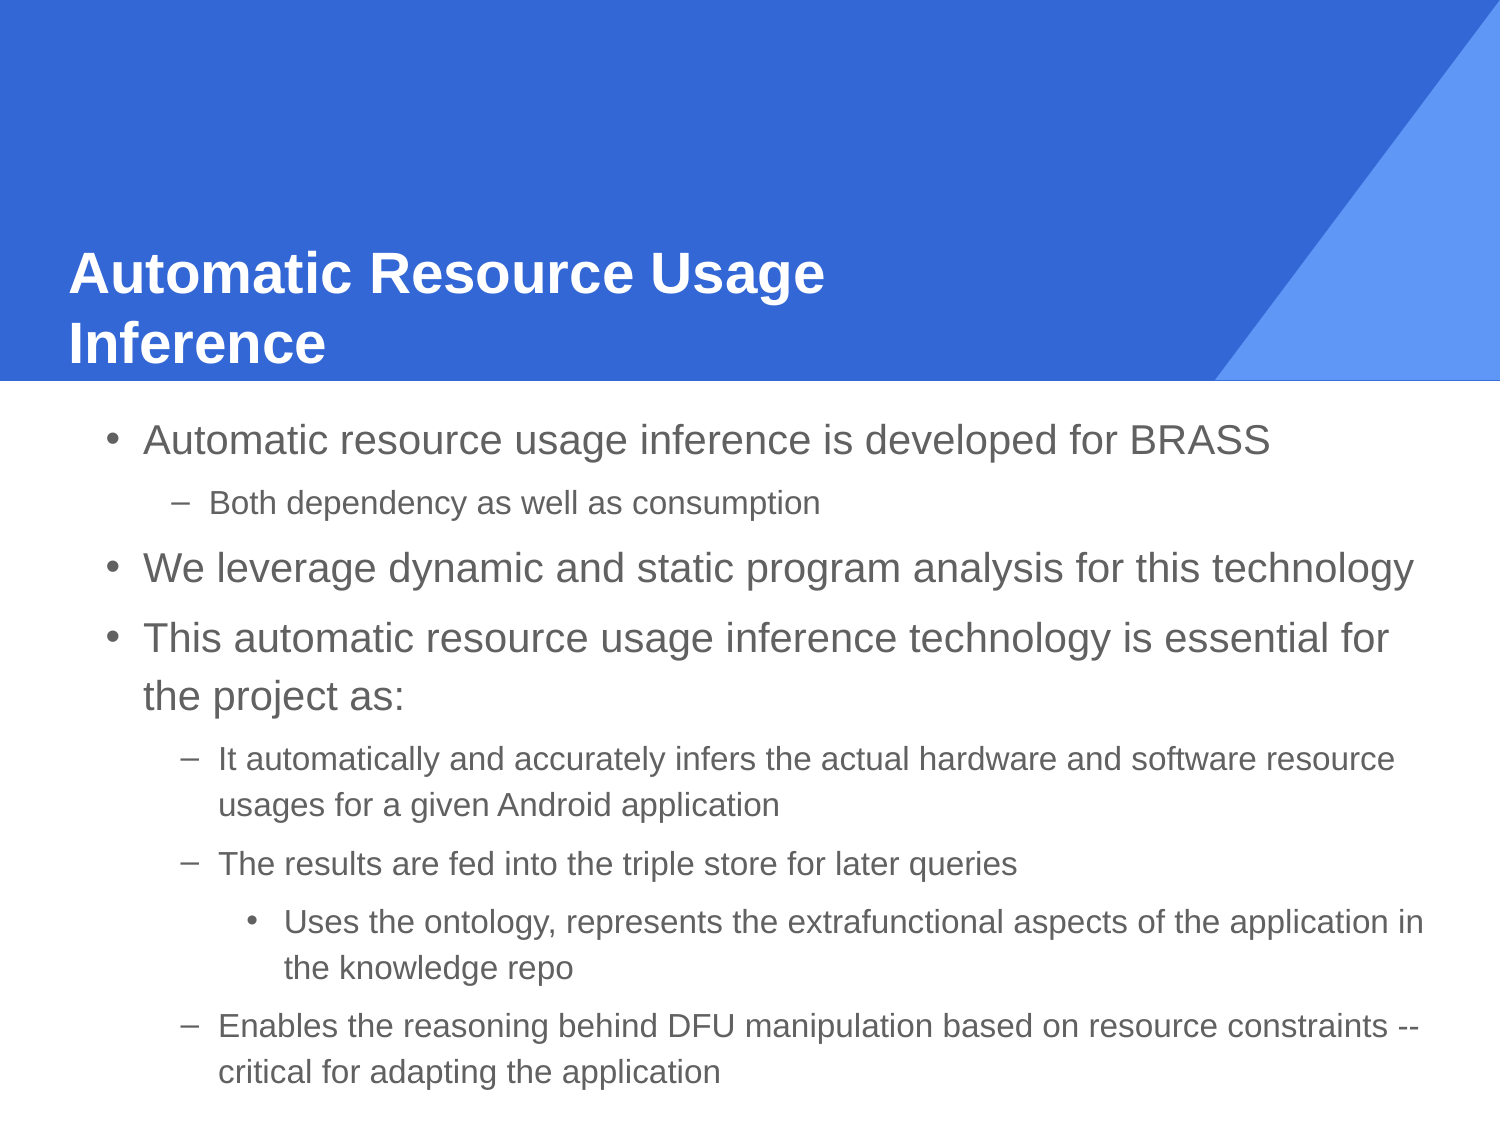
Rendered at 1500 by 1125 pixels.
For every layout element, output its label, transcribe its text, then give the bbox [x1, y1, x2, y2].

list Automatic resource usage inference is developed for BRASS Both dependency as well as consumption We leverage dynamic and static program analysis for this technology This automatic resource usage inference technology is essential for the project as: It automatically and accurately infers the actual hardware and software resource usages for a given Android application The results are fed into the triple store for later queries Uses the ontology, represents the extrafunctional aspects of the application in the knowledge repo Enables the reasoning behind DFU manipulation based on resource constraints -- critical for adapting the application [52, 390, 1447, 1080]
title Automatic Resource Usage Inference [52, 164, 914, 390]
